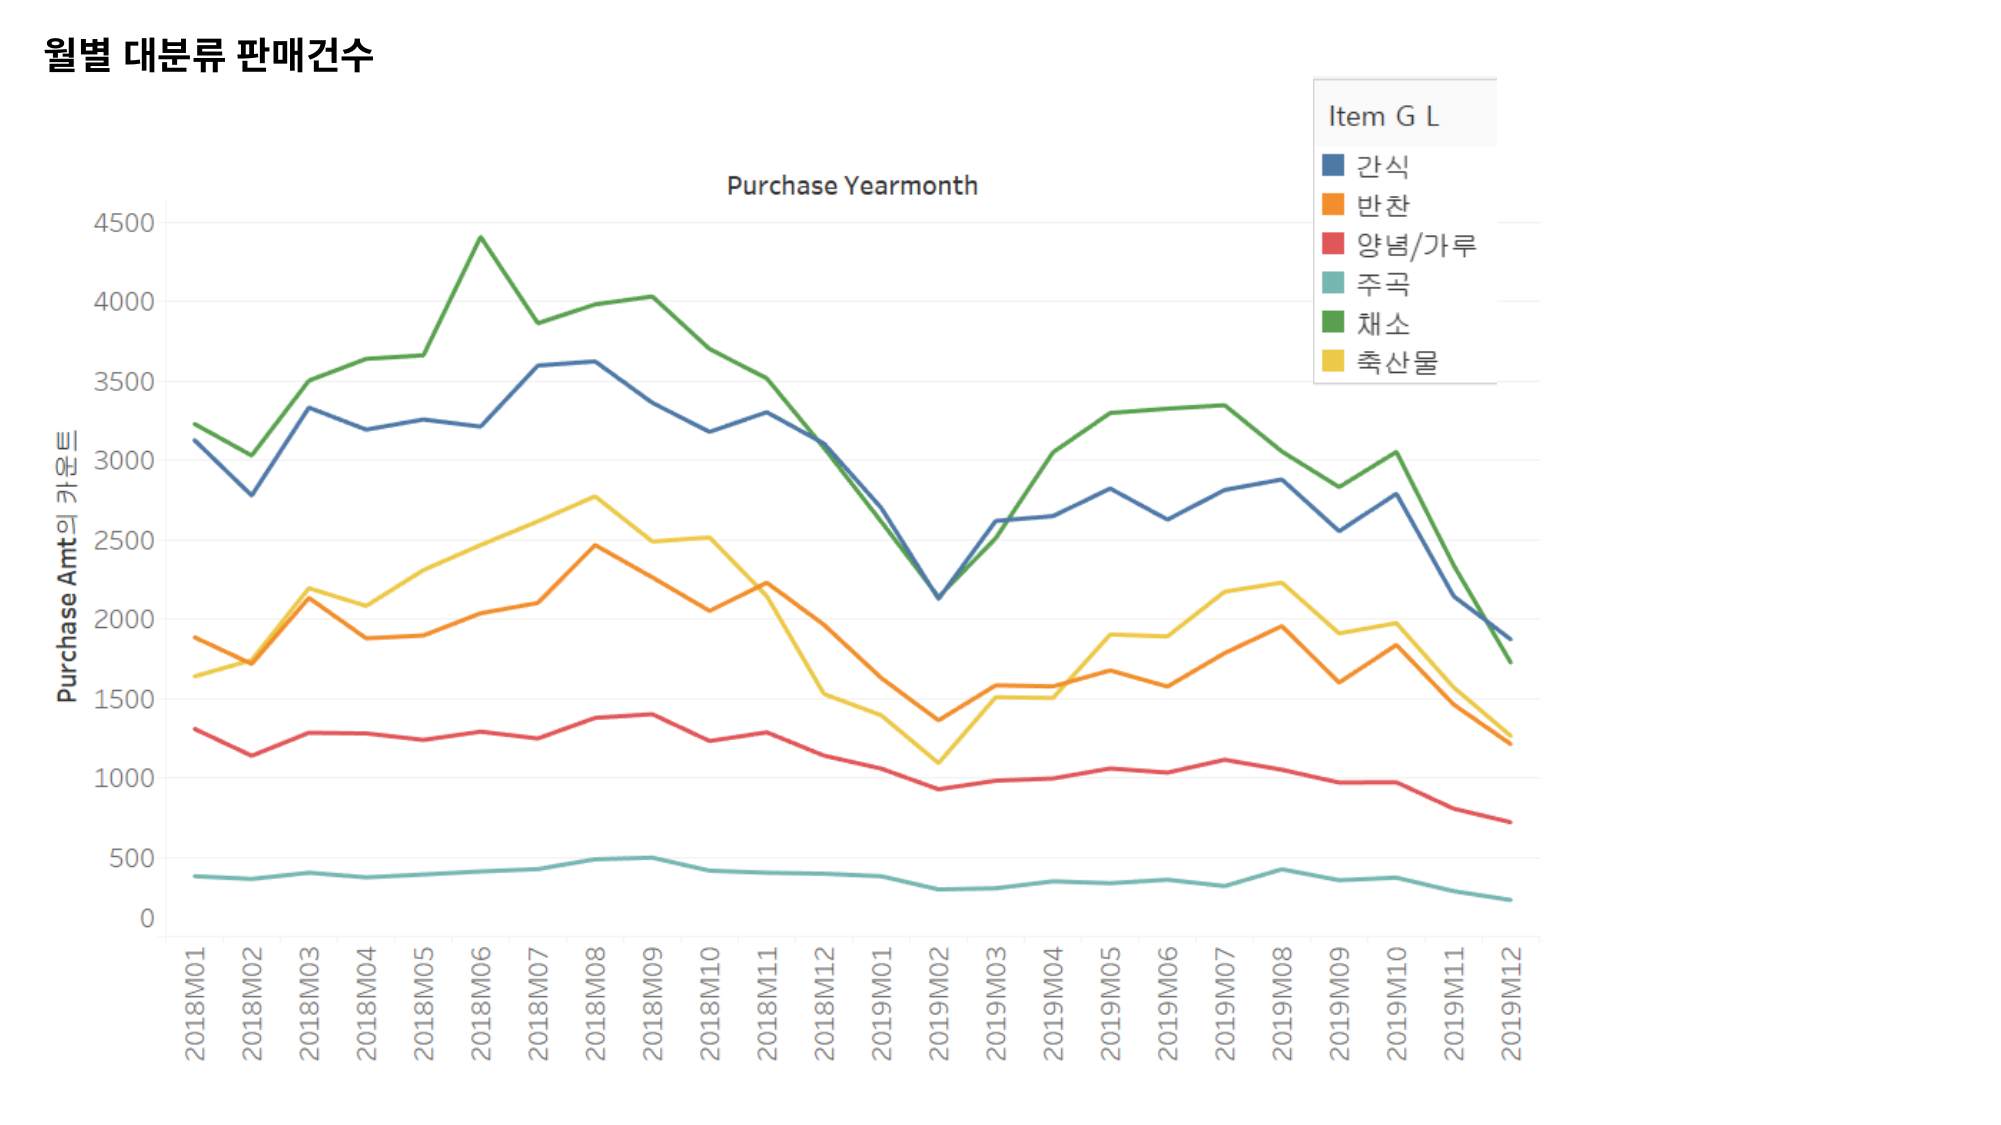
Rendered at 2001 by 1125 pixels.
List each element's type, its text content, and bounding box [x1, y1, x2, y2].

picture [28, 76, 1549, 1072]
text_box 월별 대분류 판매건수 [28, 24, 663, 85]
